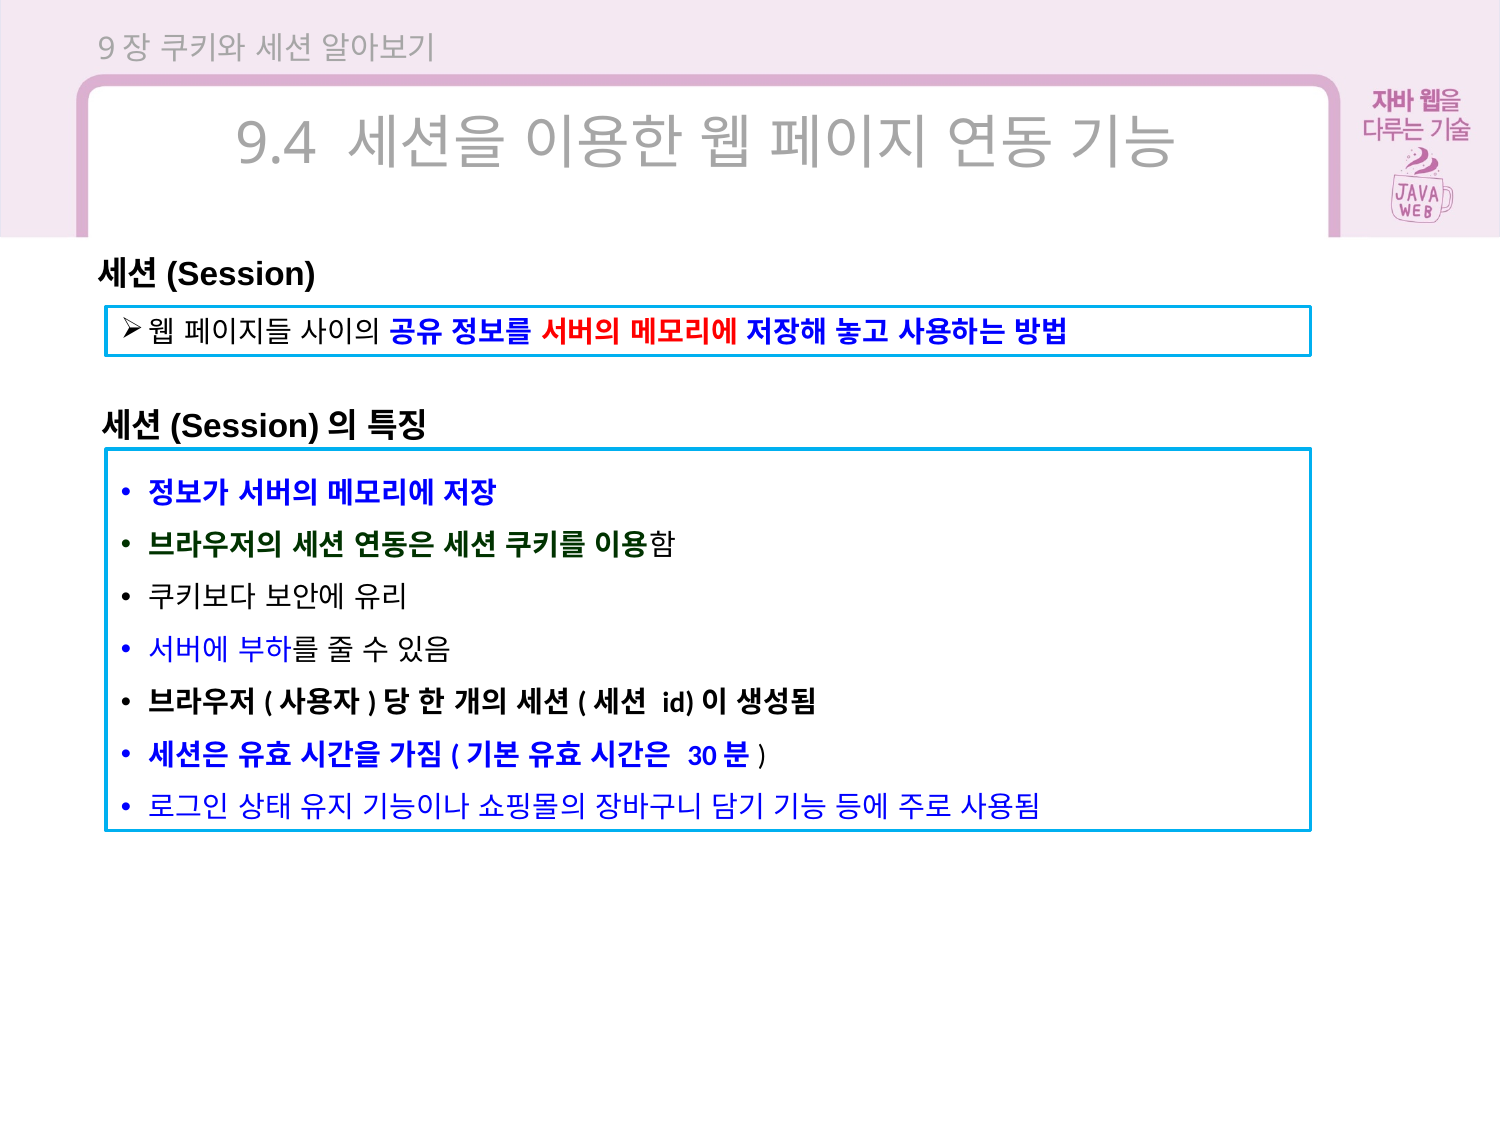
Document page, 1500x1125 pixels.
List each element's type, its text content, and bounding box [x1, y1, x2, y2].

text_box 세션(Session) [82, 244, 594, 300]
text_box 9장 쿠키와 세션 알아보기 [82, 0, 1133, 74]
text_box 웹 페이지들 사이의 공유 정보를 서버의 메모리에 저장해 놓고 사용하는 방법 [106, 306, 1311, 356]
picture [0, 0, 1500, 1125]
text_box 정보가 서버의 메모리에 저장 브라우저의 세션 연동은 세션 쿠키를 이용함 쿠키보다 보안에 유리 서버에 부하를 줄 수 있음 브라우저(사용자)당 한 개의 세션(세션 id)이 생성됨 세션은 유효 시간을 가짐(기본 유효 시간은 30분) 로그인 상태 유지 기능이나 쇼핑몰의 장바구니 담기 기능 등에 주로 사용됨 [106, 448, 1311, 831]
text_box 9.4 세션을 이용한 웹 페이지 연동 기능 [125, 97, 1287, 183]
text_box 세션(Session)의 특징 [86, 397, 597, 452]
